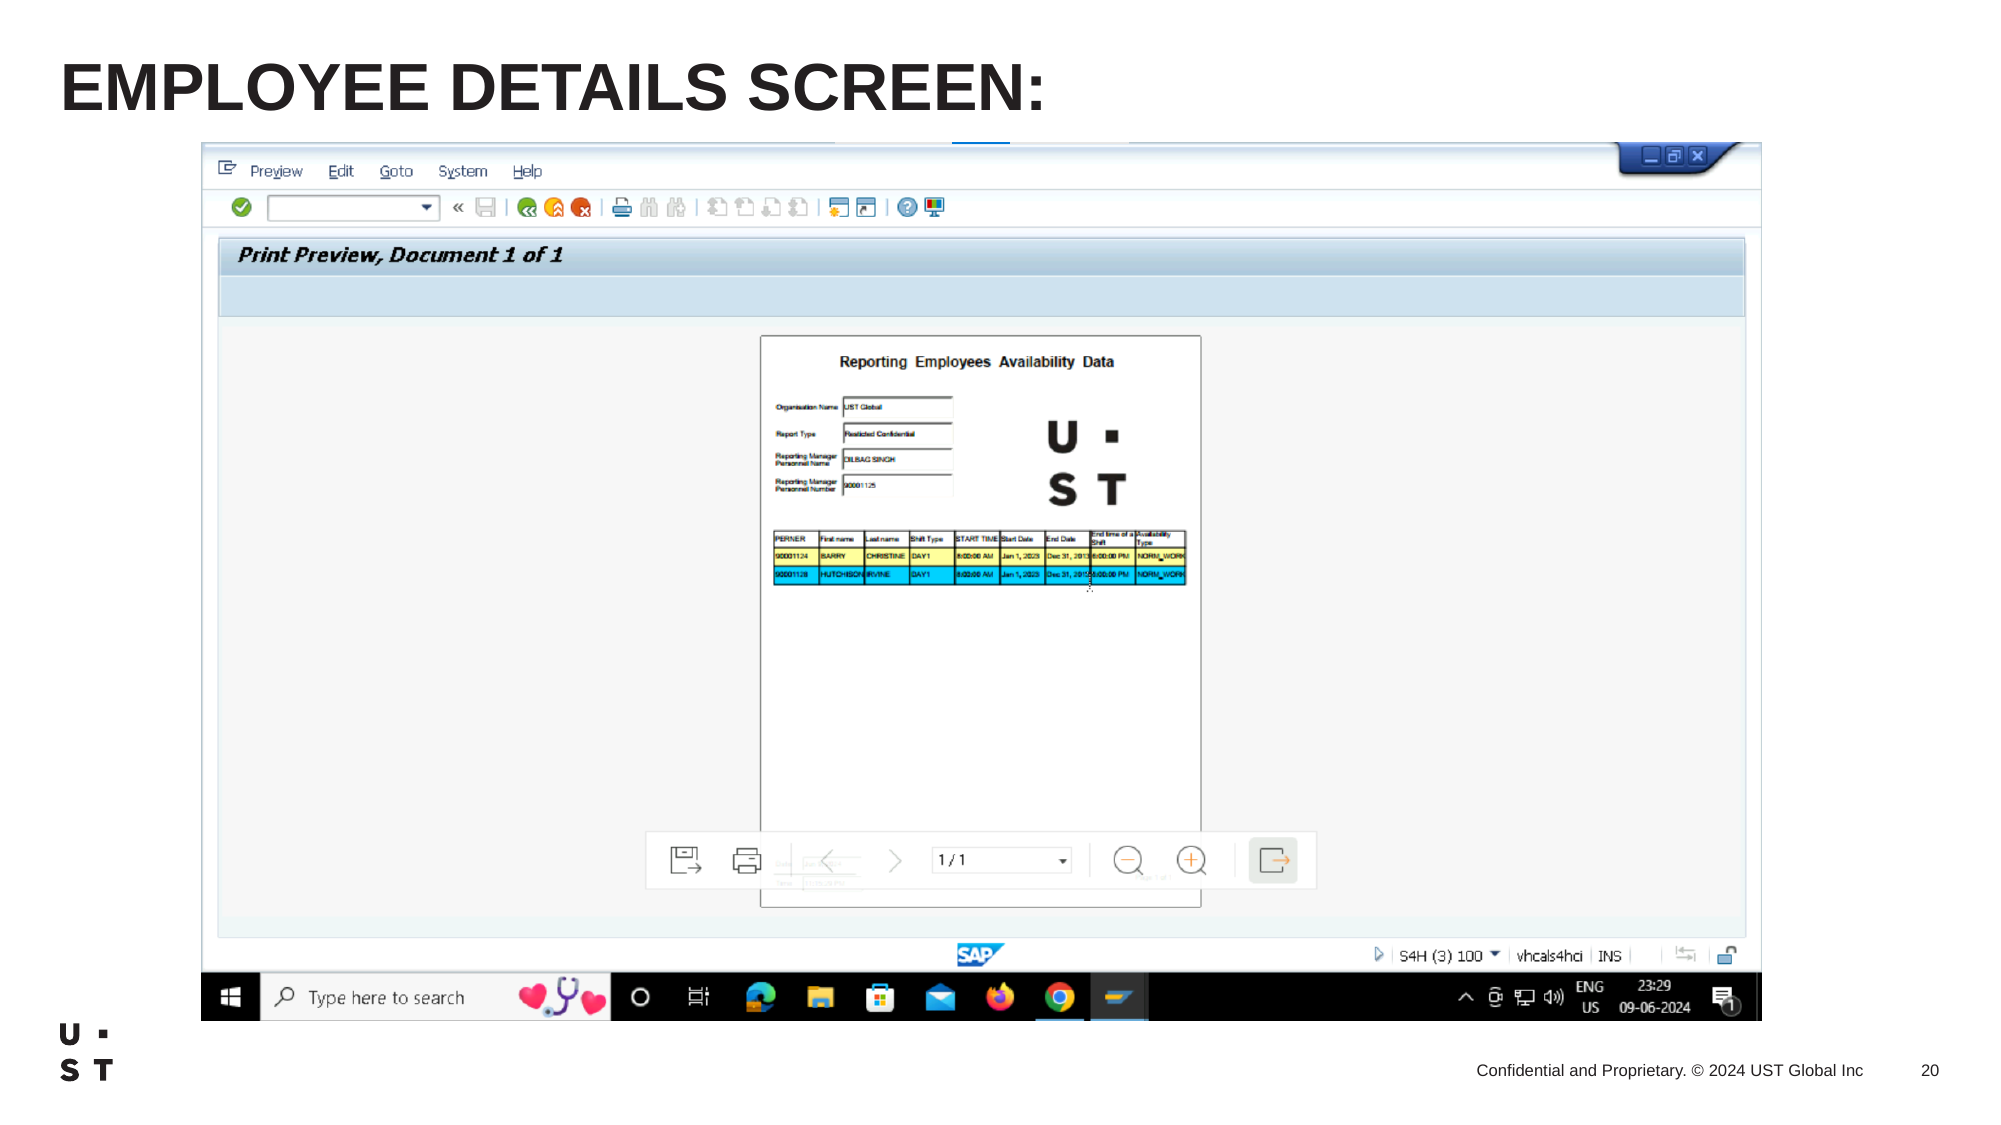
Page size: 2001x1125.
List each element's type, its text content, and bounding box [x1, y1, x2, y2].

slide_number 20 [1886, 1050, 1940, 1081]
picture [200, 142, 1762, 1021]
title EMPLOYEE DETAILS SCREEN: [60, 52, 1940, 203]
